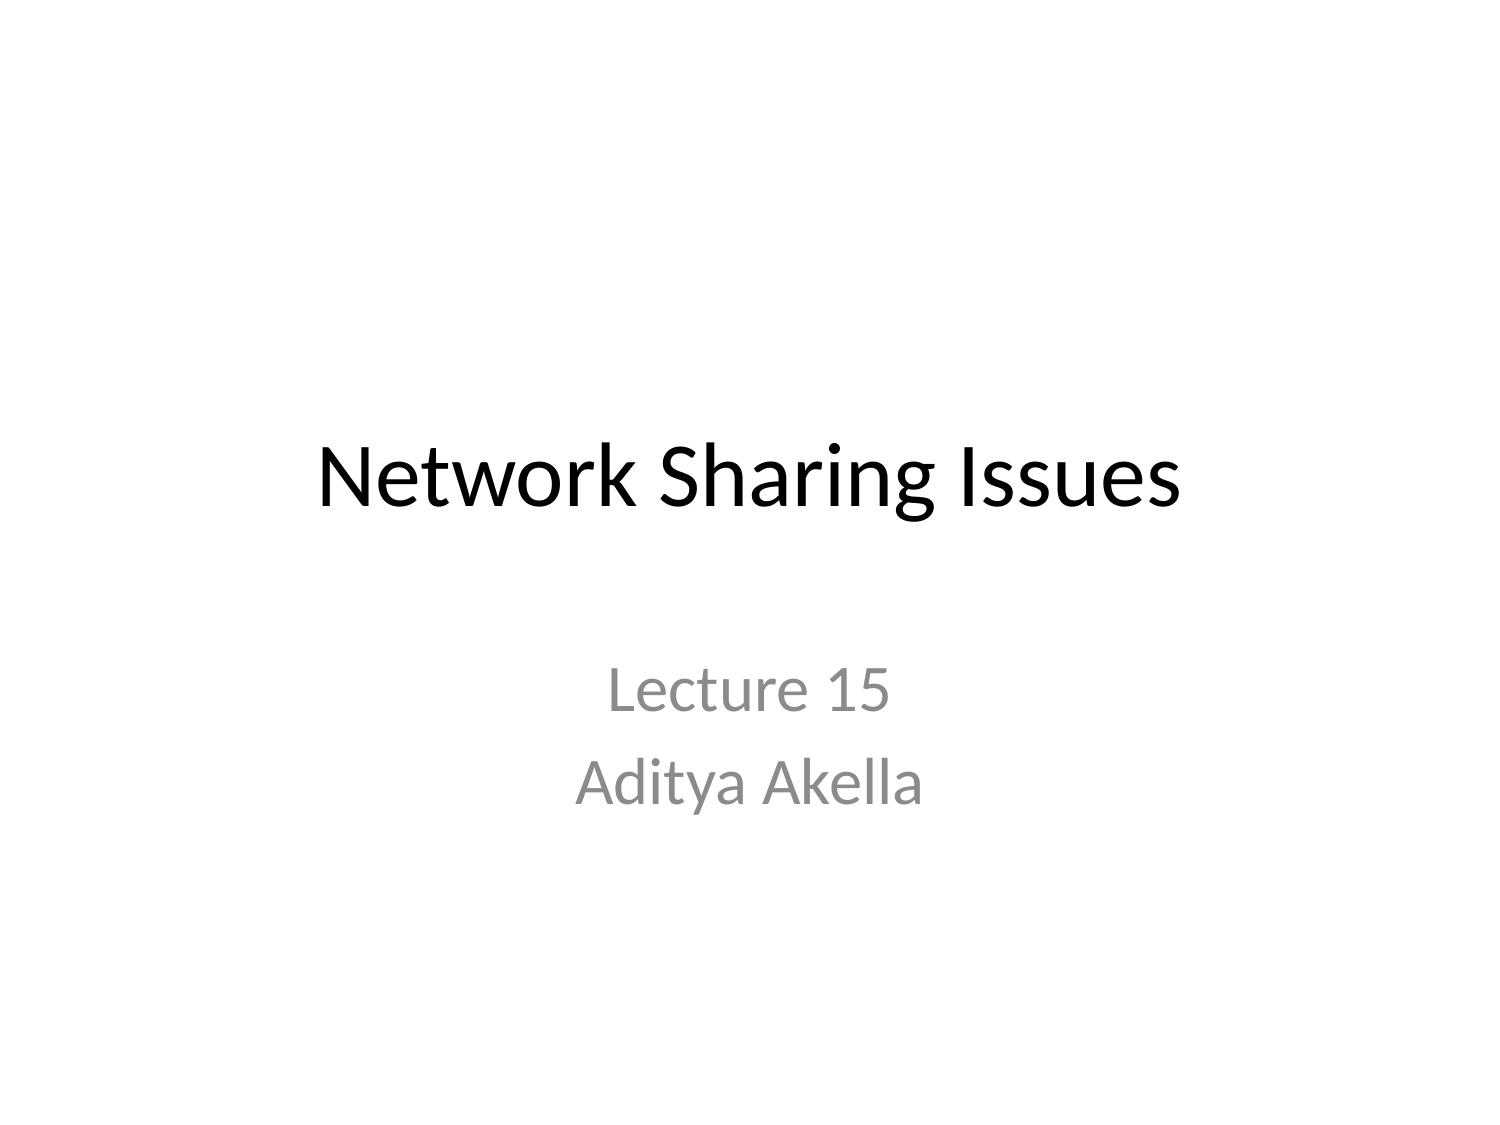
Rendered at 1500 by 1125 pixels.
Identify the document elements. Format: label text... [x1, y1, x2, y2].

subtitle Lecture 15 Aditya Akella [225, 637, 1275, 925]
title Network Sharing Issues [112, 349, 1388, 591]
